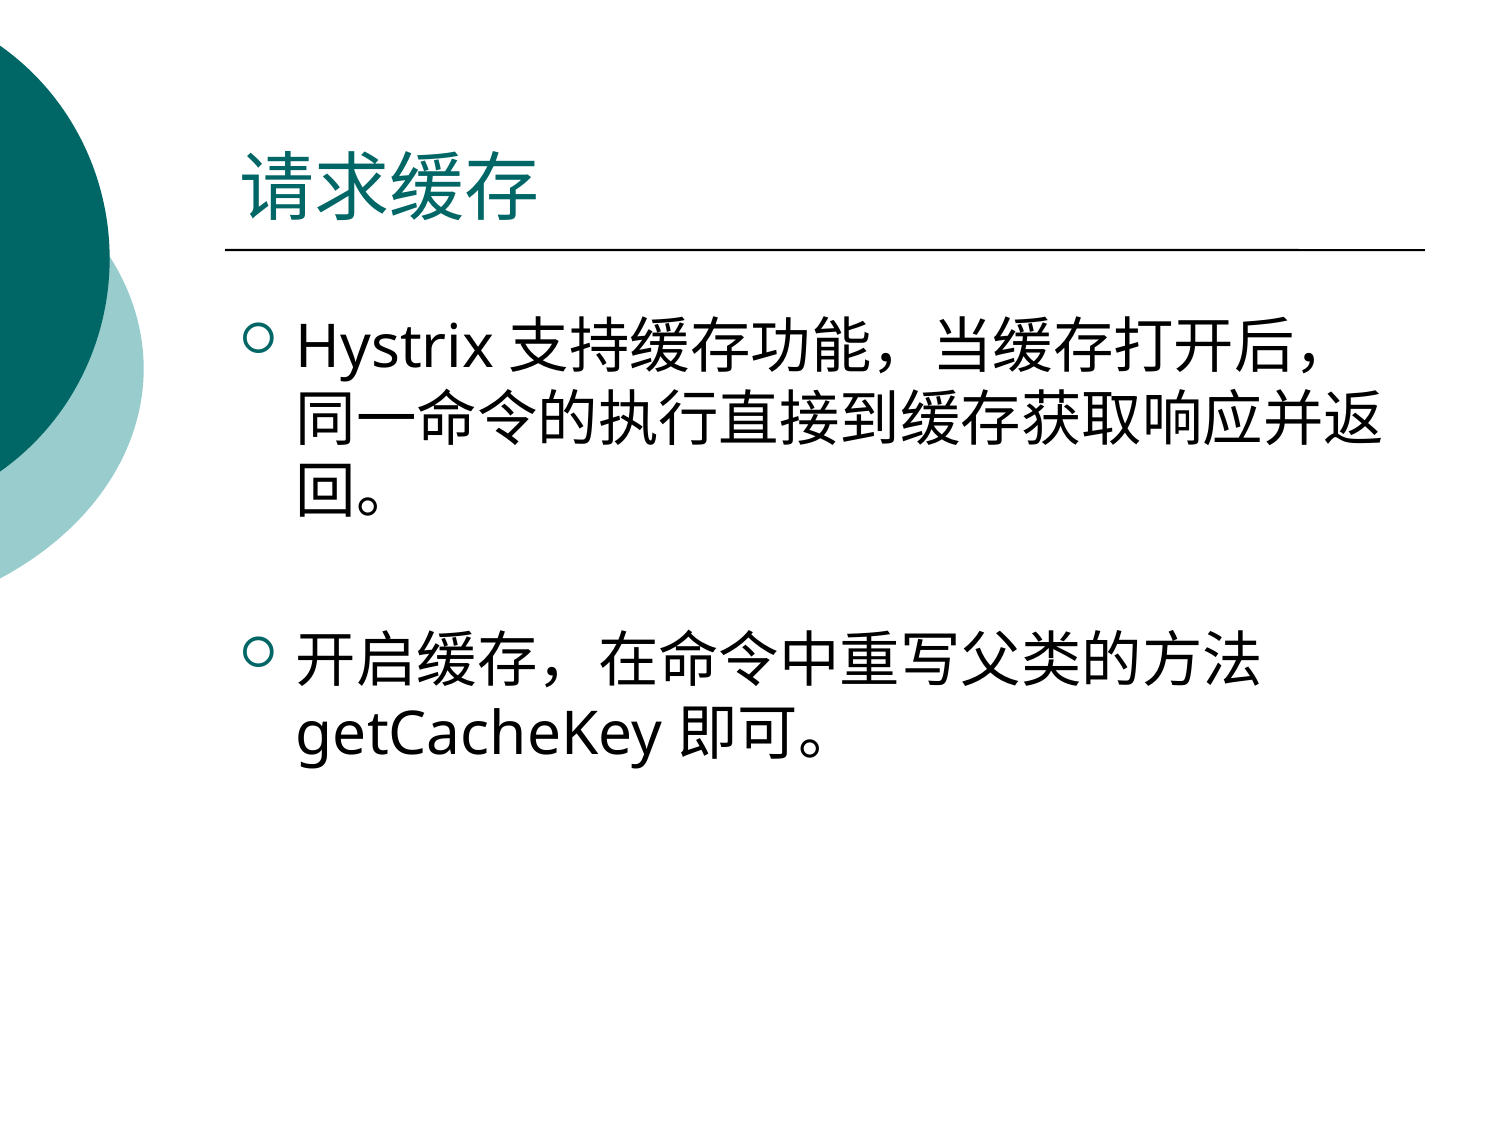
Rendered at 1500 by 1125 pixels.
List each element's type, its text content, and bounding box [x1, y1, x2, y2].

list Hystrix支持缓存功能，当缓存打开后，同一命令的执行直接到缓存获取响应并返回。 开启缓存，在命令中重写父类的方法getCacheKey即可。 [224, 299, 1425, 975]
title 请求缓存 [224, 49, 1425, 238]
